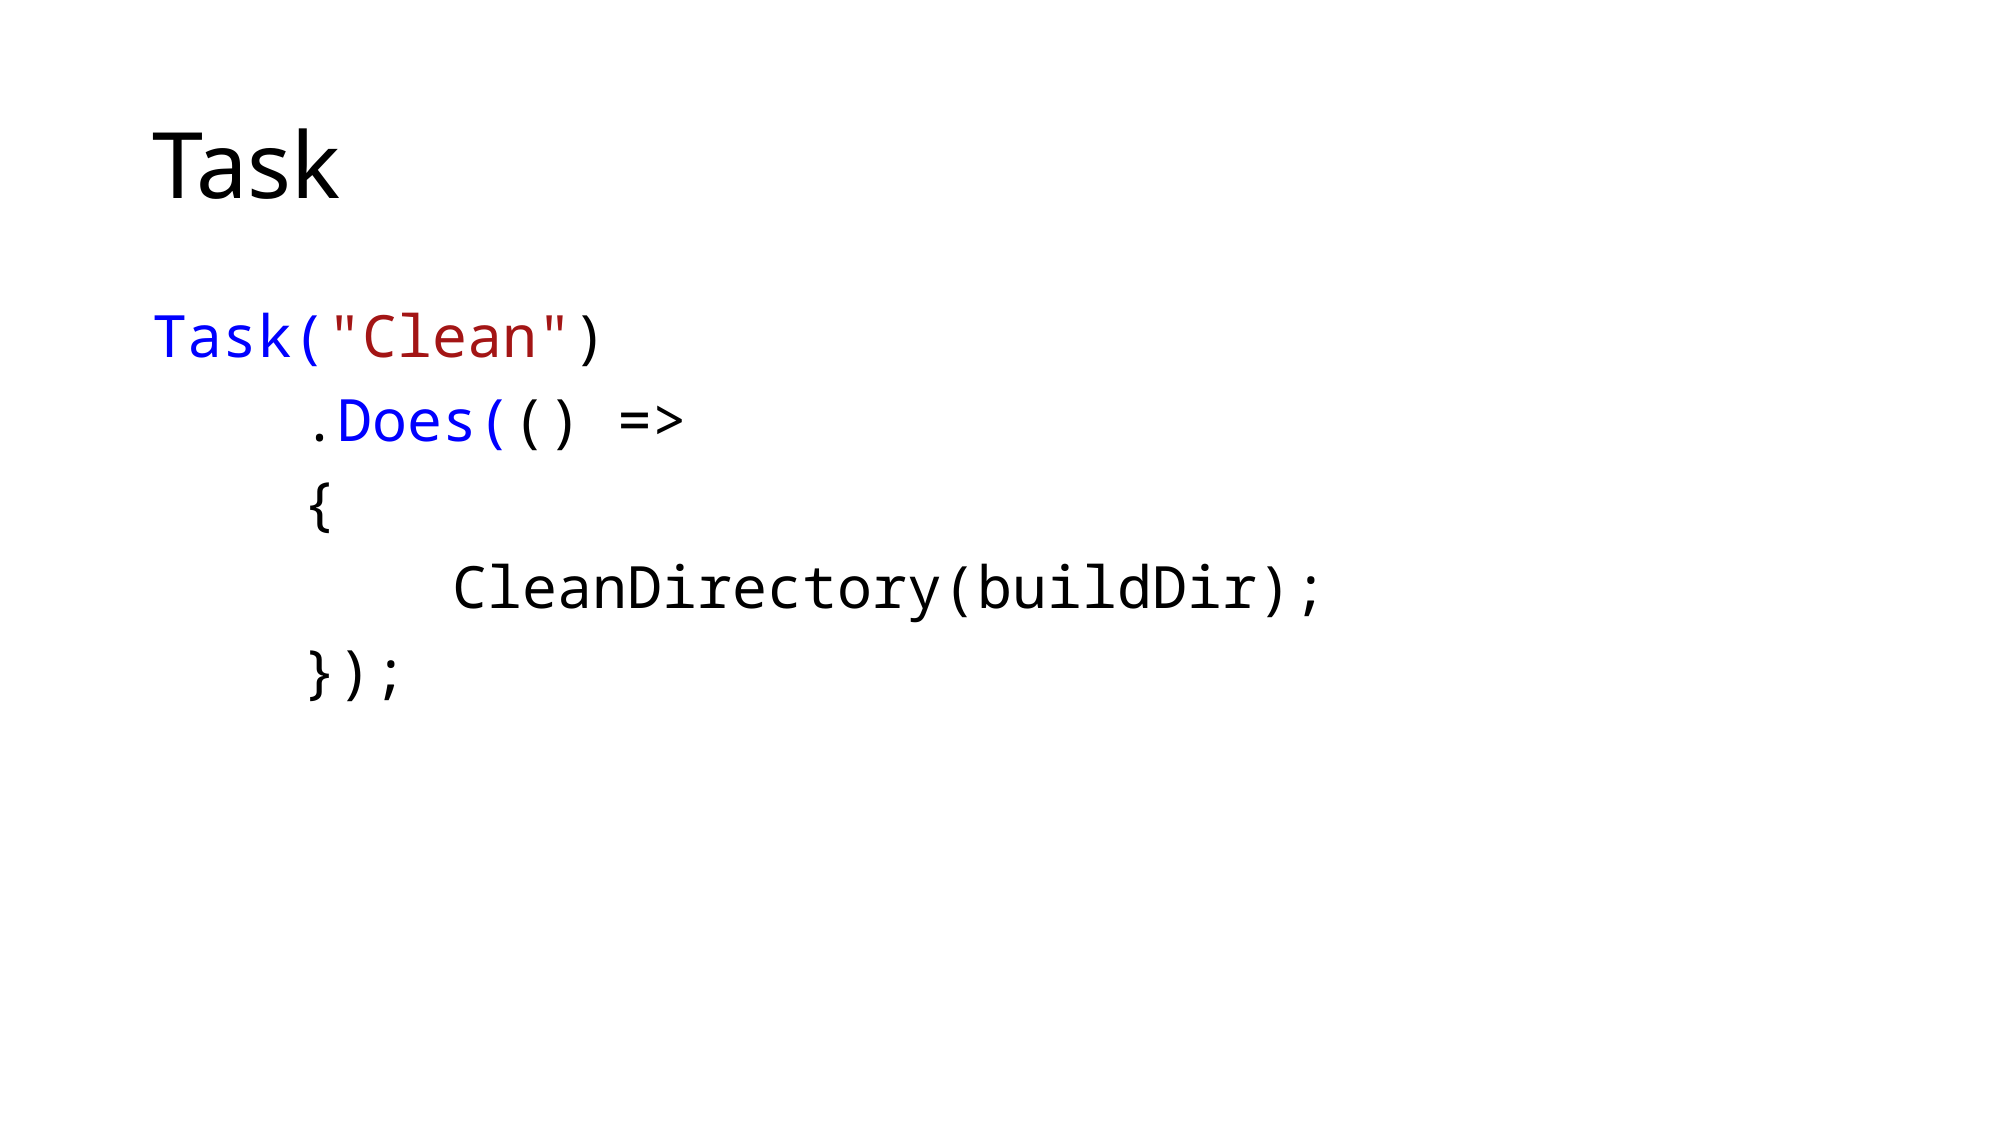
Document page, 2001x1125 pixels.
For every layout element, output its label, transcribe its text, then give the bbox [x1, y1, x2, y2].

list Task("Clean") .Does(() => { CleanDirectory(buildDir); }); [137, 299, 1863, 1014]
title Task [137, 59, 1863, 278]
